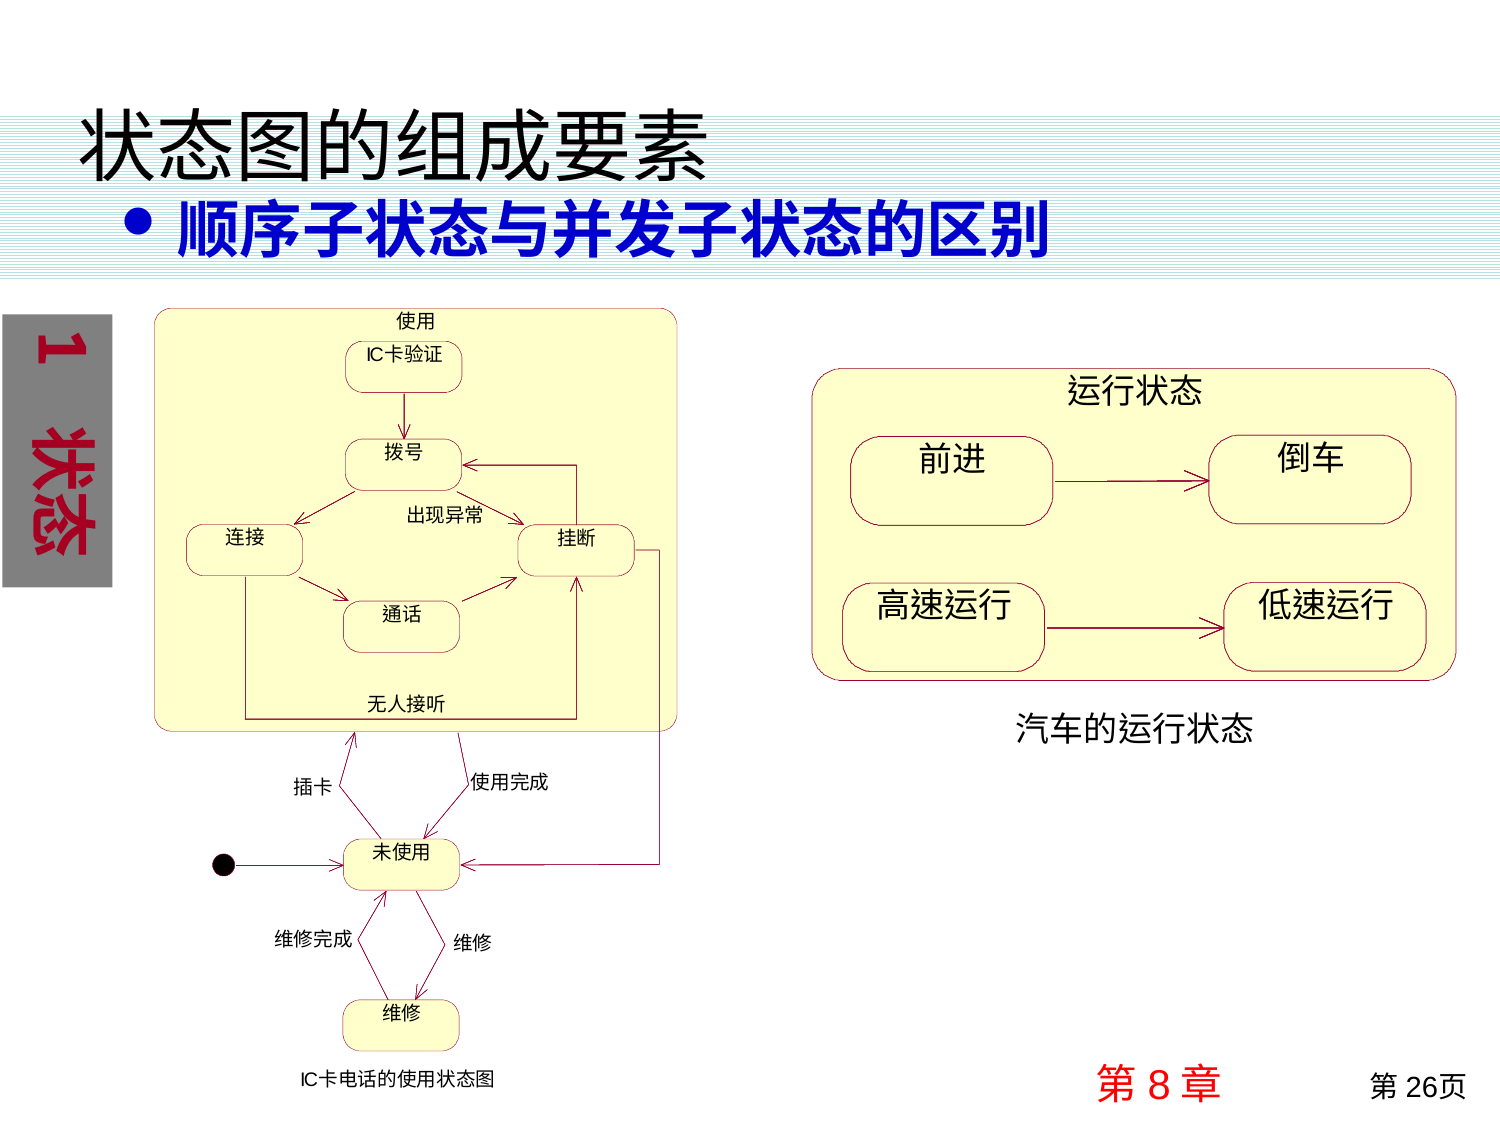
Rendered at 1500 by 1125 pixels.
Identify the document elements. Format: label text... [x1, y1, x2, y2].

slide_number 第26页 [1287, 1060, 1483, 1118]
text_box 1 状态 [2, 314, 113, 588]
picture [153, 299, 682, 1096]
text_box 状态图的组成要素 [62, 50, 1413, 238]
list 顺序子状态与并发子状态的区别 [105, 238, 1381, 324]
picture [799, 349, 1459, 752]
